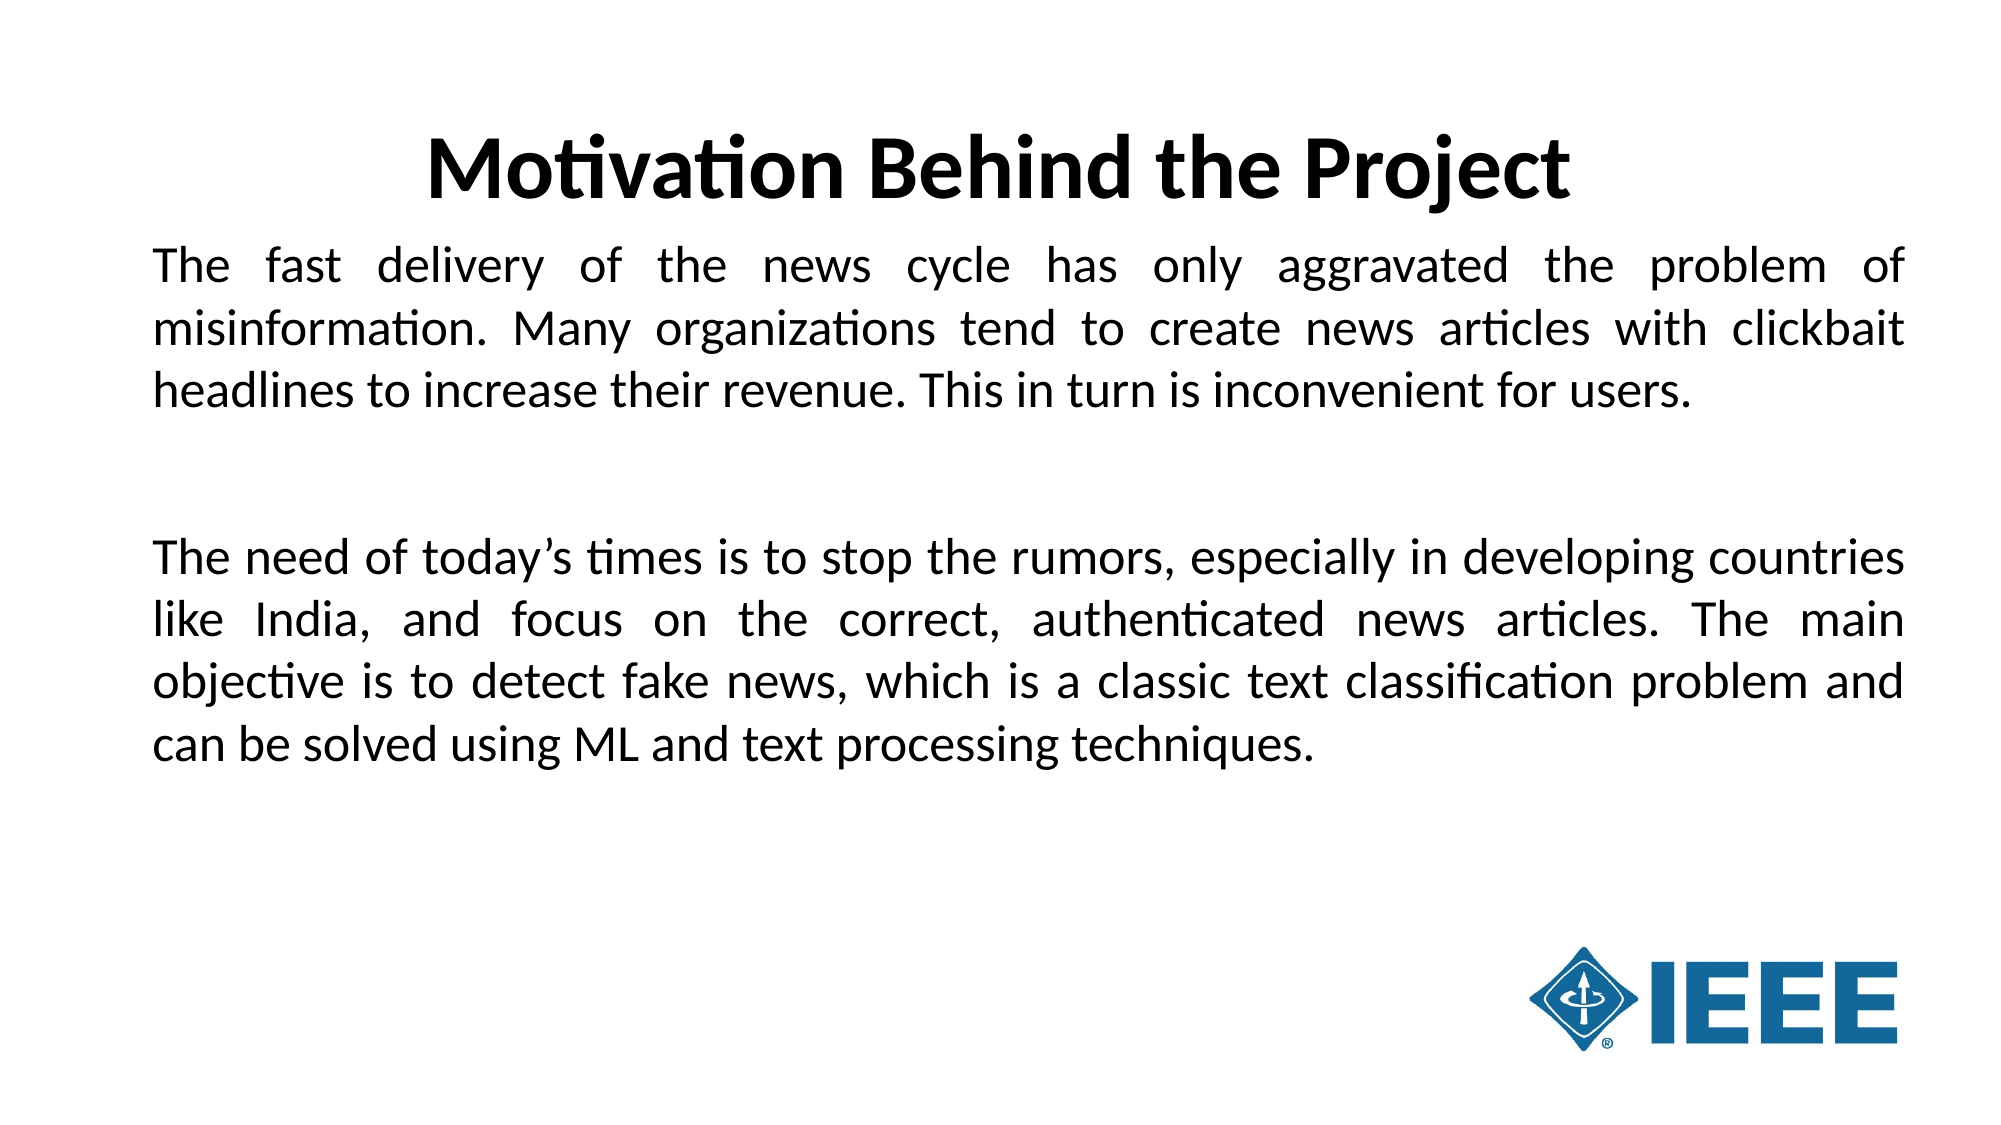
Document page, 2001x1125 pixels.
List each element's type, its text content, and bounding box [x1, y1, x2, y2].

title Motivation Behind the Project [137, 59, 1863, 223]
list The fast delivery of the news cycle has only aggravated the problem of misinformation. Many organizations tend to create news articles with clickbait headlines to increase their revenue. This in turn is inconvenient for users. The need of today’s times is to stop the rumors, especially in developing countries like India, and focus on the correct, authenticated news articles. The main objective is to detect fake news, which is a classic text classification problem and can be solved using ML and text processing techniques. [137, 223, 1922, 938]
picture [1506, 882, 1922, 1117]
